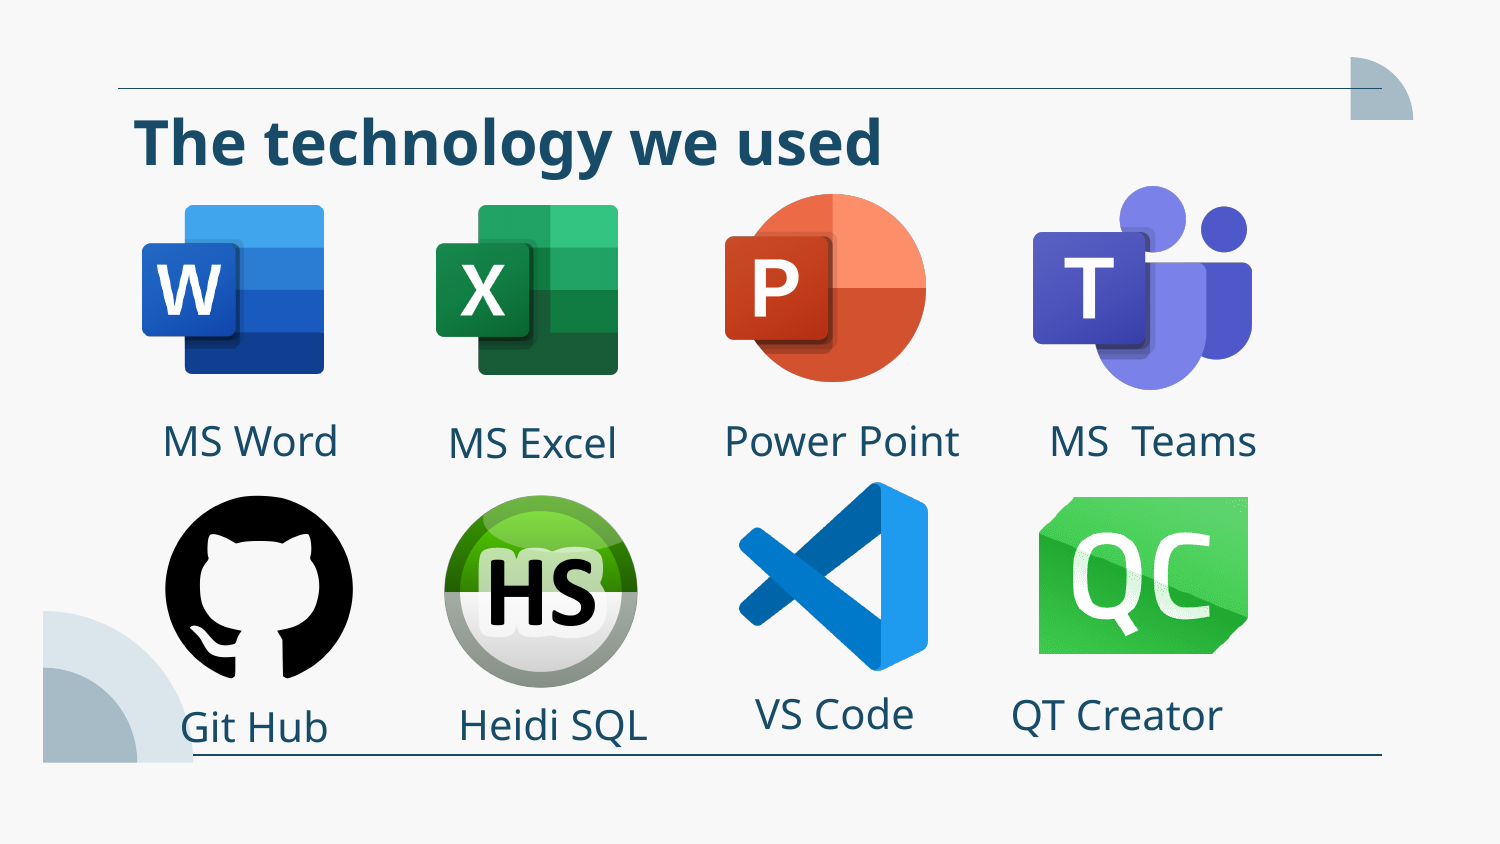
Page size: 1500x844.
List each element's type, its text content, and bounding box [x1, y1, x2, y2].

picture [738, 481, 929, 671]
picture [724, 194, 927, 382]
text_box QT Creator [995, 634, 1301, 754]
text_box MS Word [146, 359, 432, 480]
text_box VS Code [740, 633, 1016, 754]
picture [1033, 186, 1253, 390]
text_box Heidi SQL [443, 644, 749, 764]
text_box MS Teams [1033, 359, 1339, 480]
text_box Power Point [738, 359, 1014, 480]
picture [435, 486, 646, 697]
text_box MS Excel [432, 362, 738, 483]
title The technology we used [118, 88, 1382, 183]
picture [435, 205, 618, 375]
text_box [42, 611, 195, 763]
text_box Git Hub [196, 646, 470, 766]
picture [1021, 453, 1265, 697]
picture [160, 488, 357, 685]
picture [142, 205, 324, 374]
